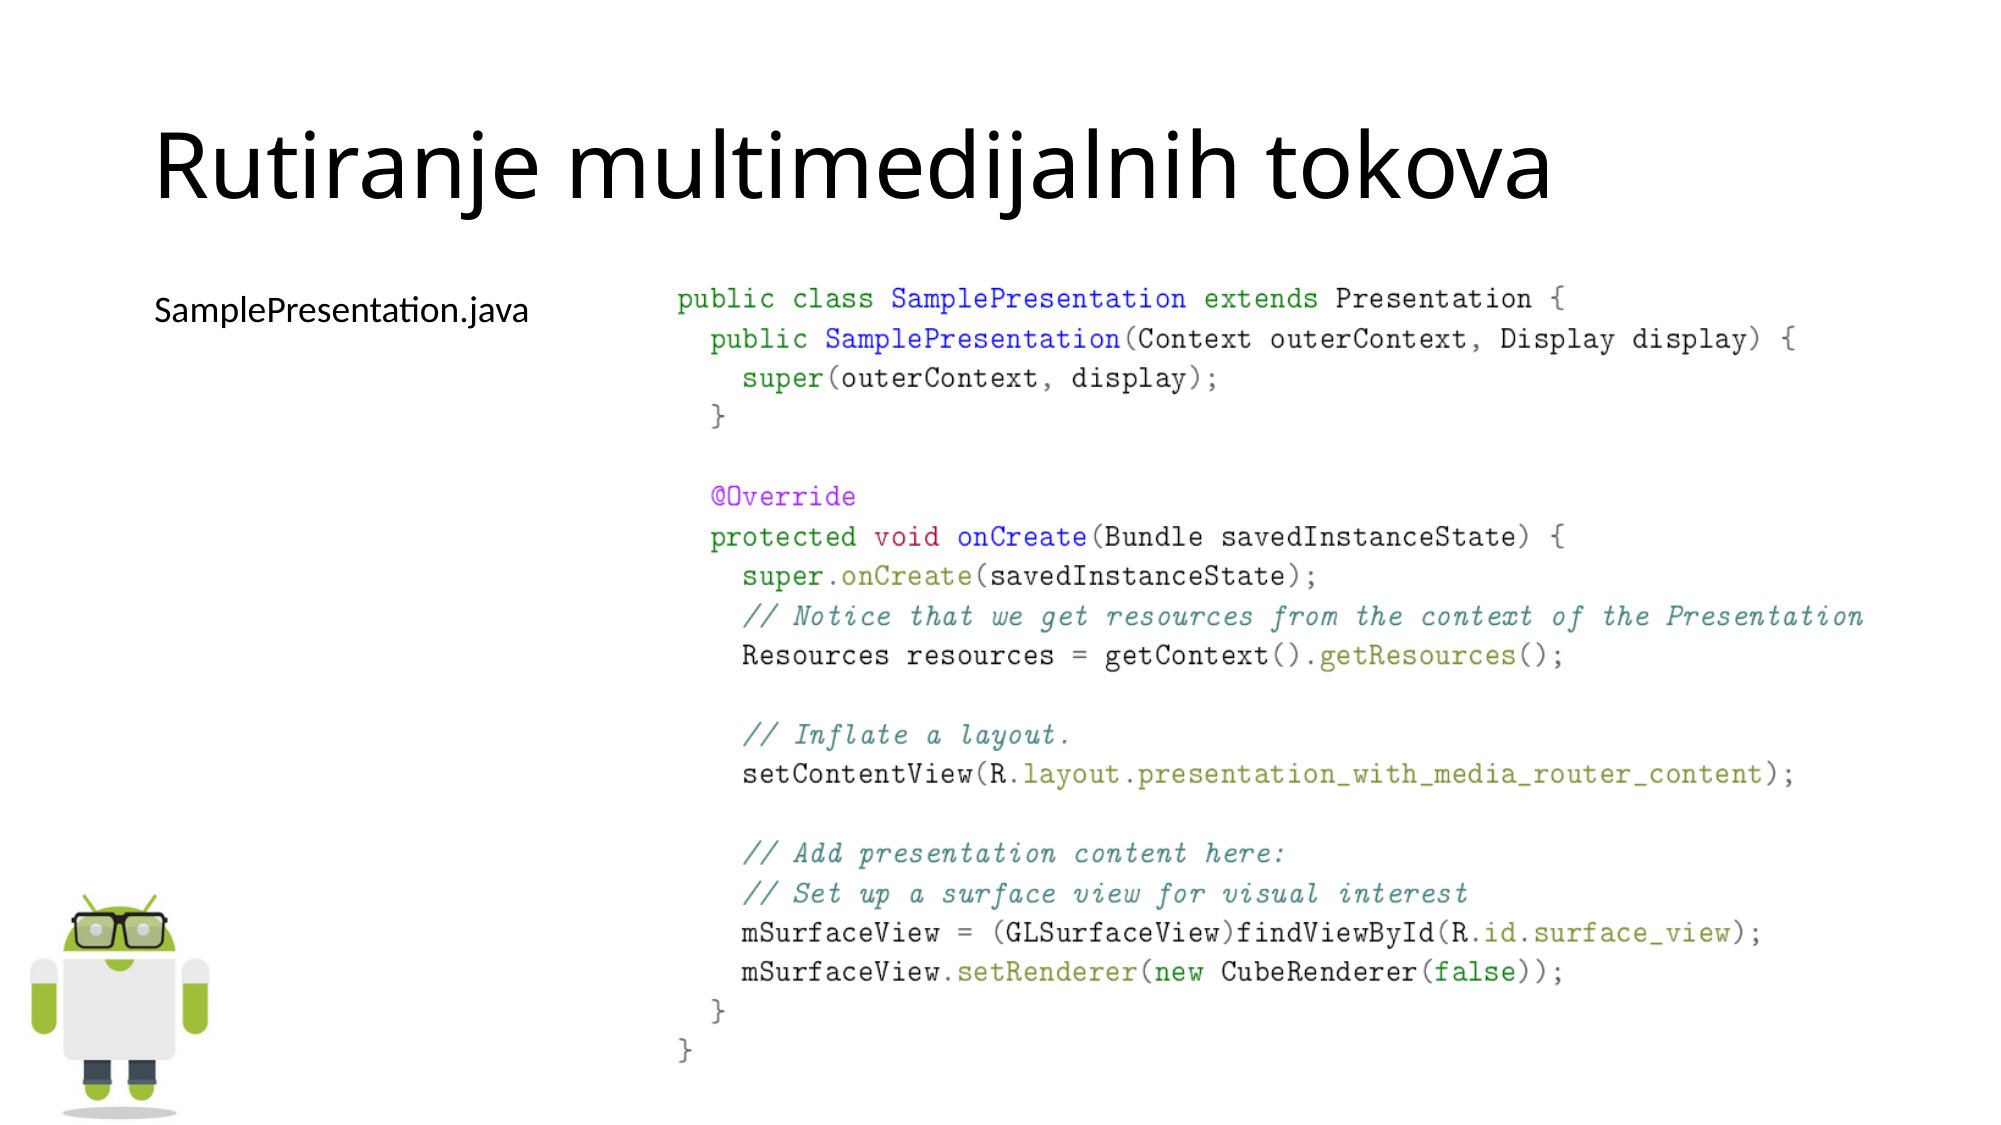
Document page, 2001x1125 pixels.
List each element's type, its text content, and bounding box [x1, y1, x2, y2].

title Rutiranje multimedijalnih tokova [137, 59, 1863, 278]
picture [654, 277, 1889, 1070]
text_box SamplePresentation.java [139, 277, 546, 337]
picture [0, 885, 240, 1125]
